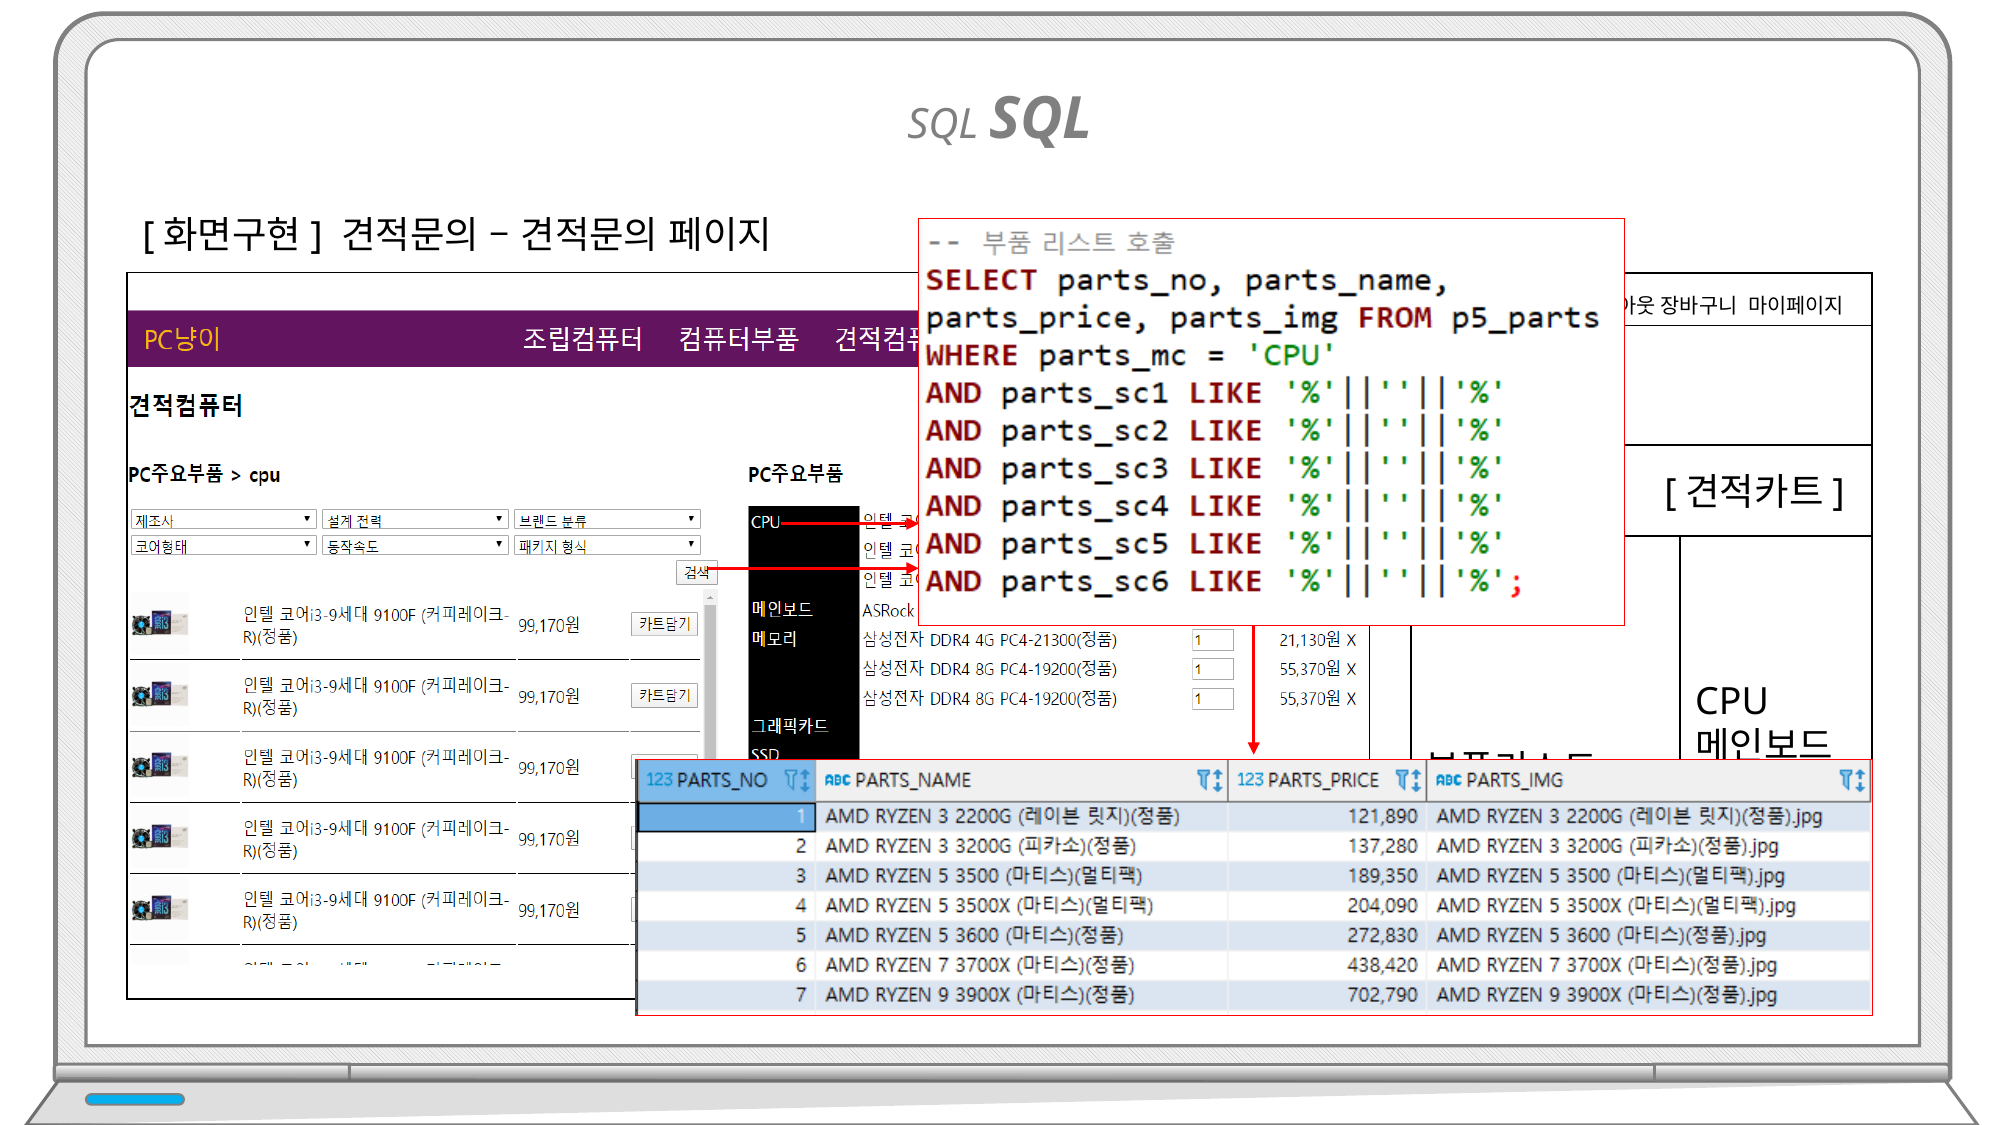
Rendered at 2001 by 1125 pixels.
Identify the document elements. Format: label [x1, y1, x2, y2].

text_box [24, 13, 1978, 1125]
picture [127, 218, 1873, 1016]
